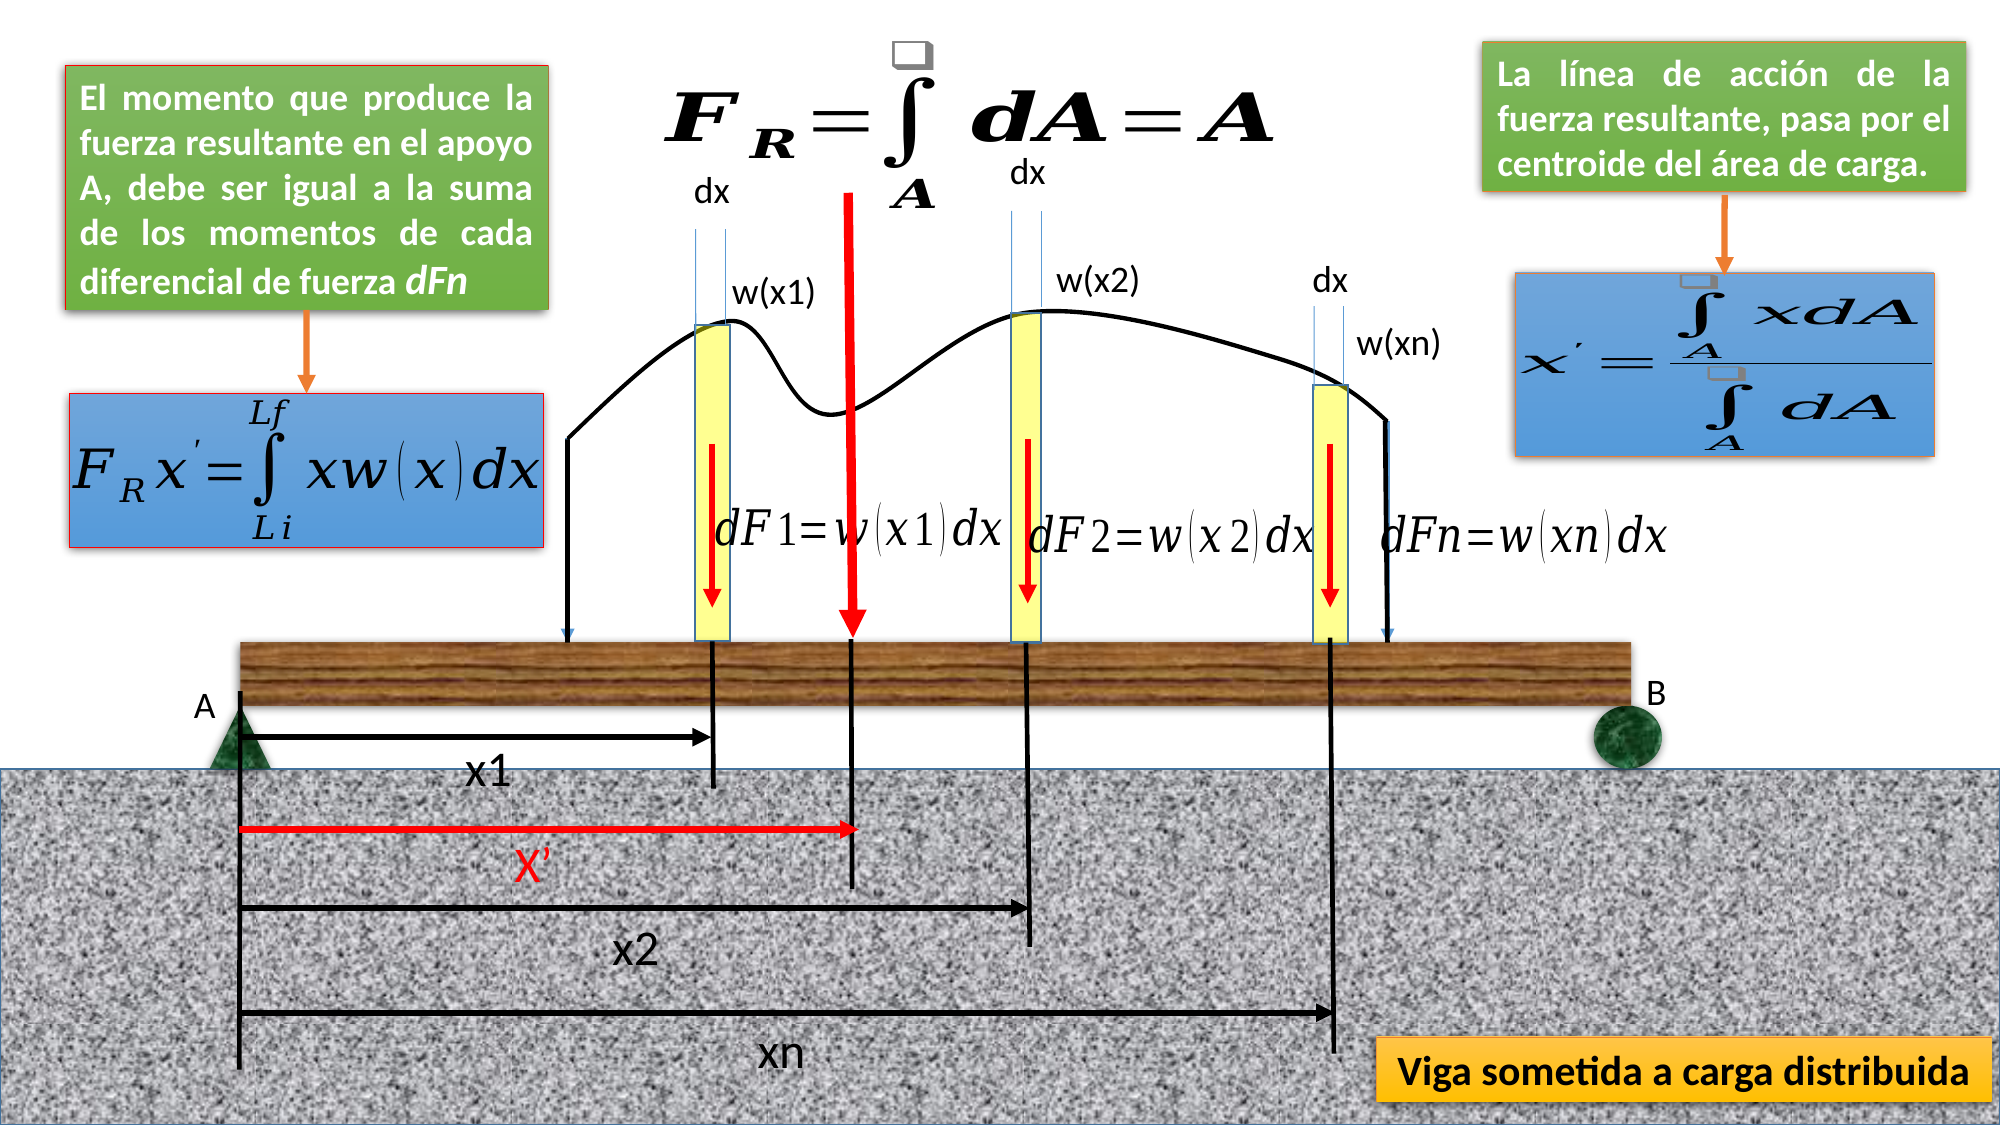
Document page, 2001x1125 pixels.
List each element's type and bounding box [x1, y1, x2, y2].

text_box [1279, 139, 1318, 637]
text_box [660, 37, 1279, 638]
text_box [1482, 41, 1967, 456]
text_box [1297, 247, 1670, 645]
text_box [567, 310, 660, 637]
text_box [0, 642, 2000, 1125]
text_box [239, 637, 1335, 1087]
text_box [64, 65, 549, 548]
